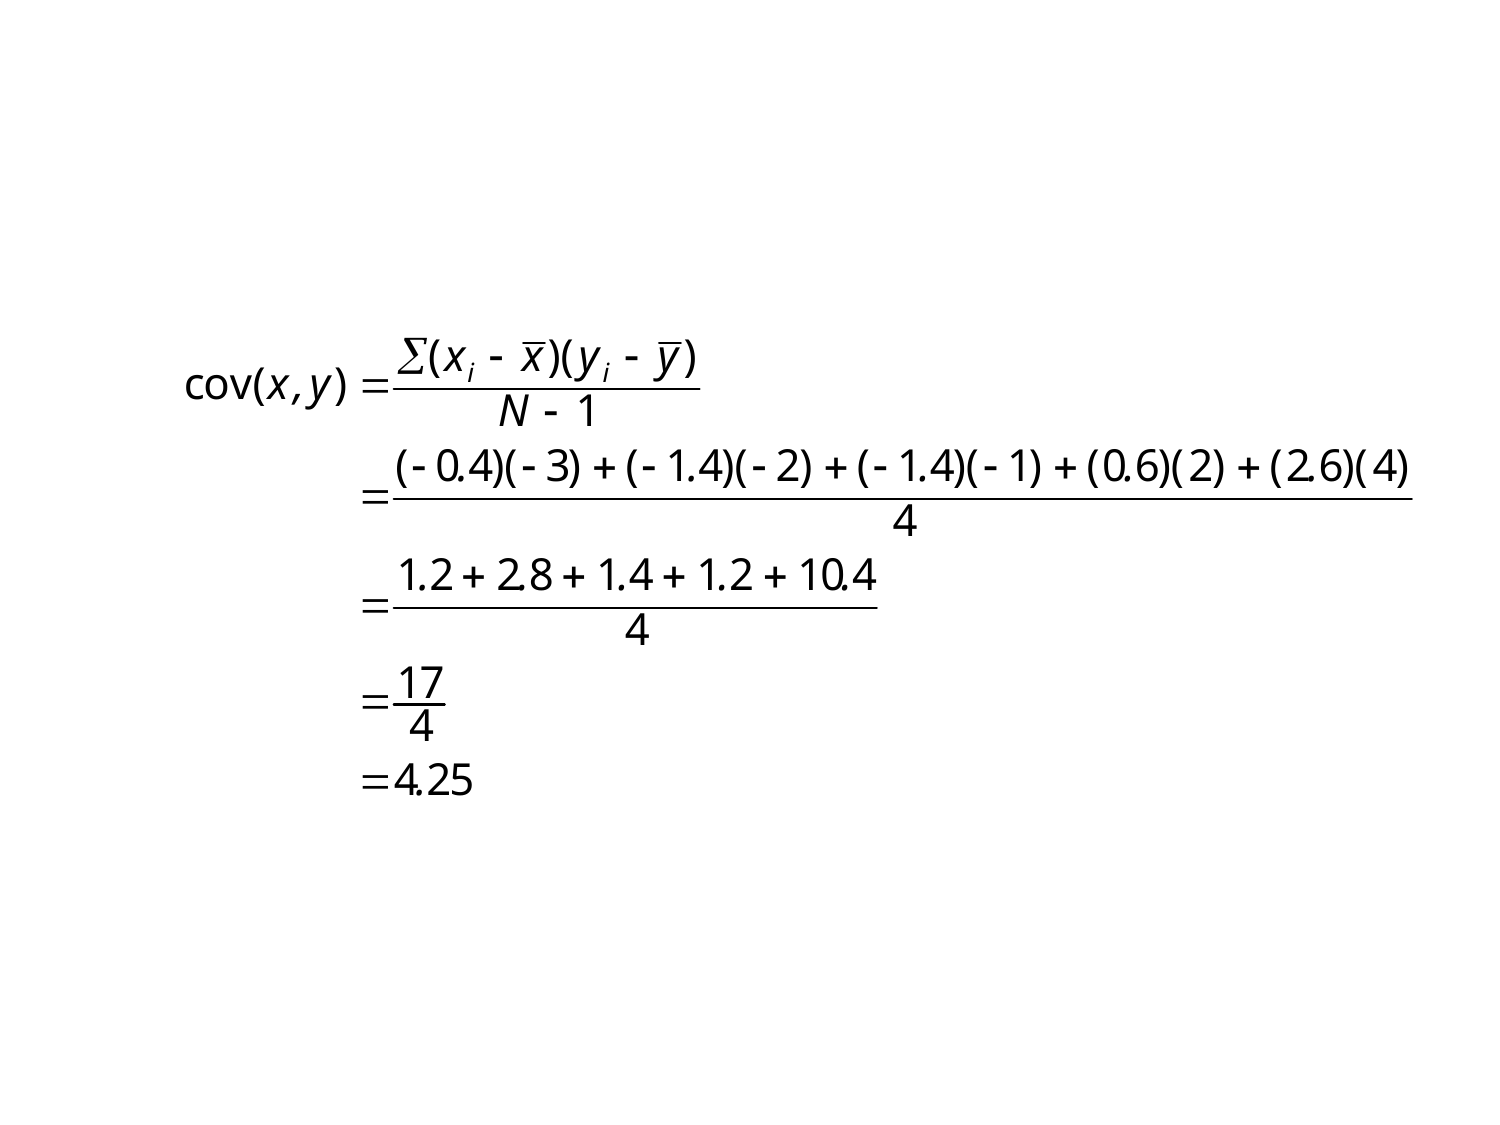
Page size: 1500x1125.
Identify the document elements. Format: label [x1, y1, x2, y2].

picture [175, 327, 1425, 809]
